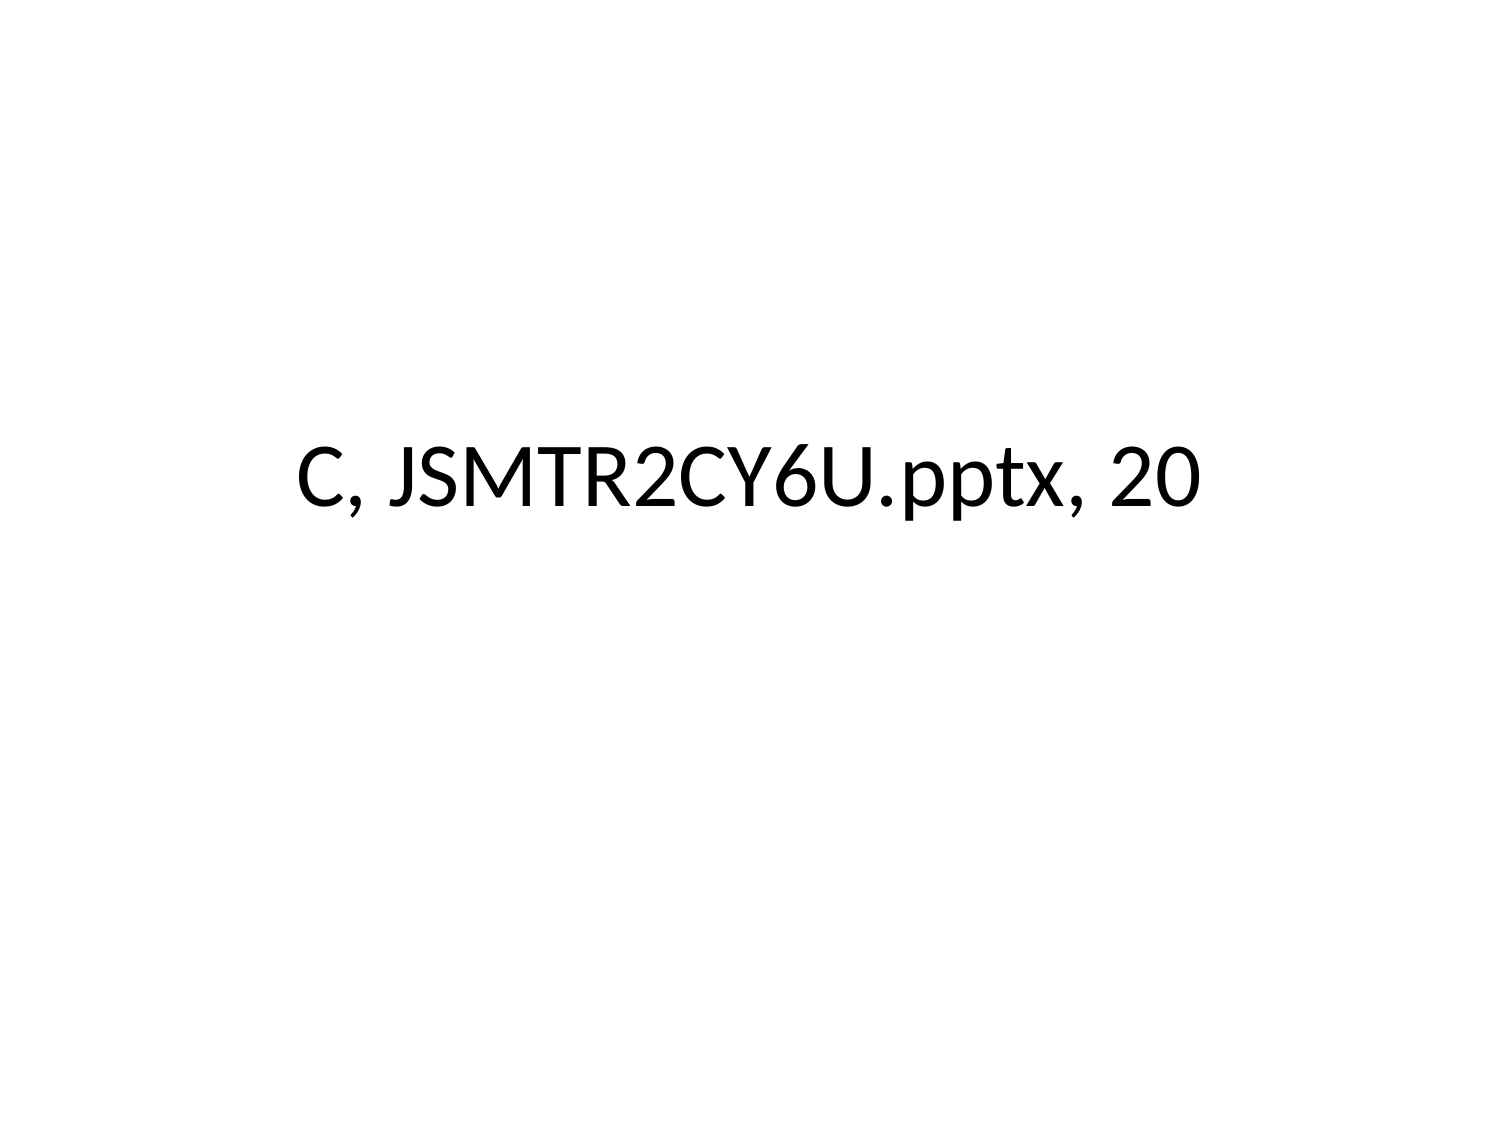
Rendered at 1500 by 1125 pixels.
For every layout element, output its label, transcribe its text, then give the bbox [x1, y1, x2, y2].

title C, JSMTR2CY6U.pptx, 20 [112, 349, 1388, 591]
